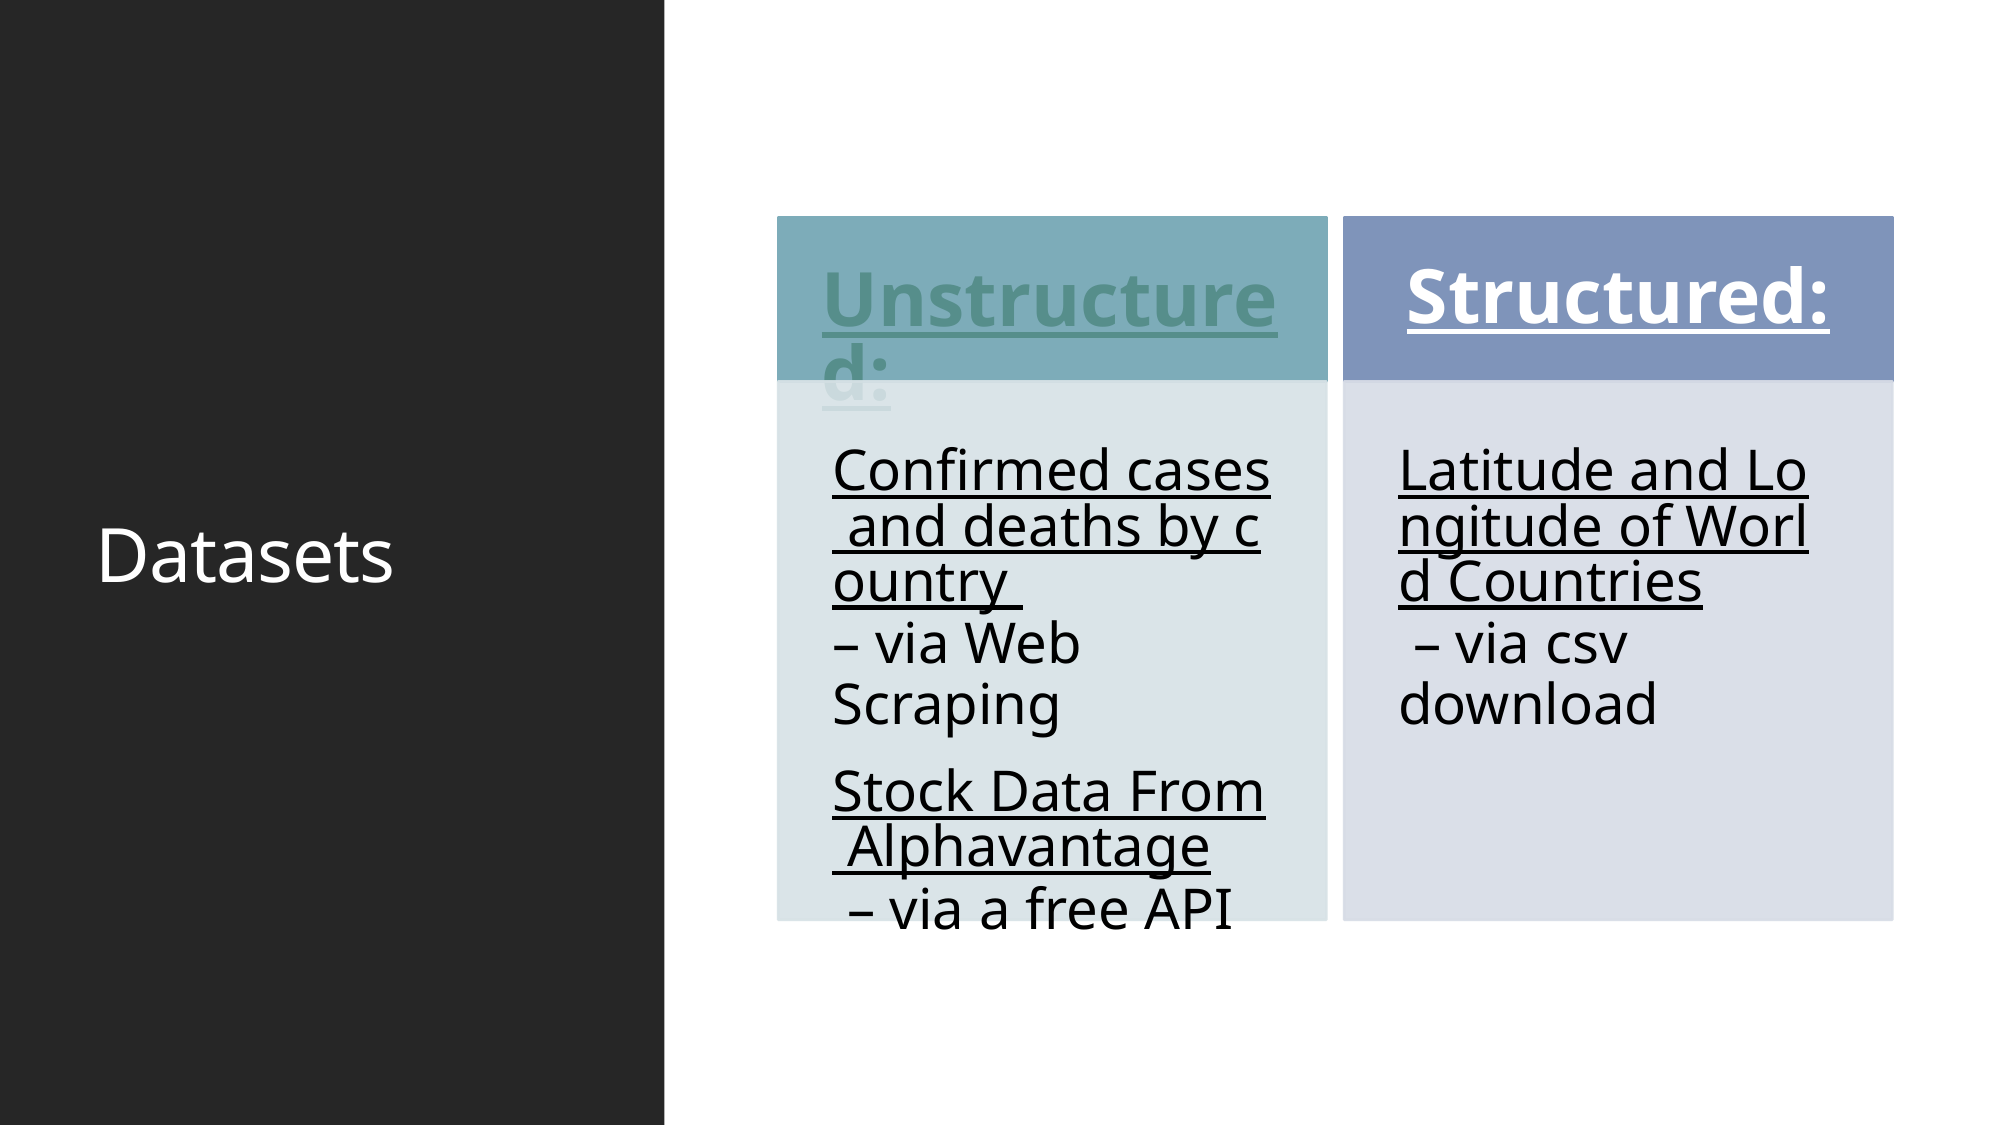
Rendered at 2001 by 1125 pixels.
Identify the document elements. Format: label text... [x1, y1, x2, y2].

text_box [0, 0, 666, 1125]
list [777, 104, 1894, 1033]
title Datasets [80, 84, 587, 1032]
text_box [666, 0, 2000, 1125]
